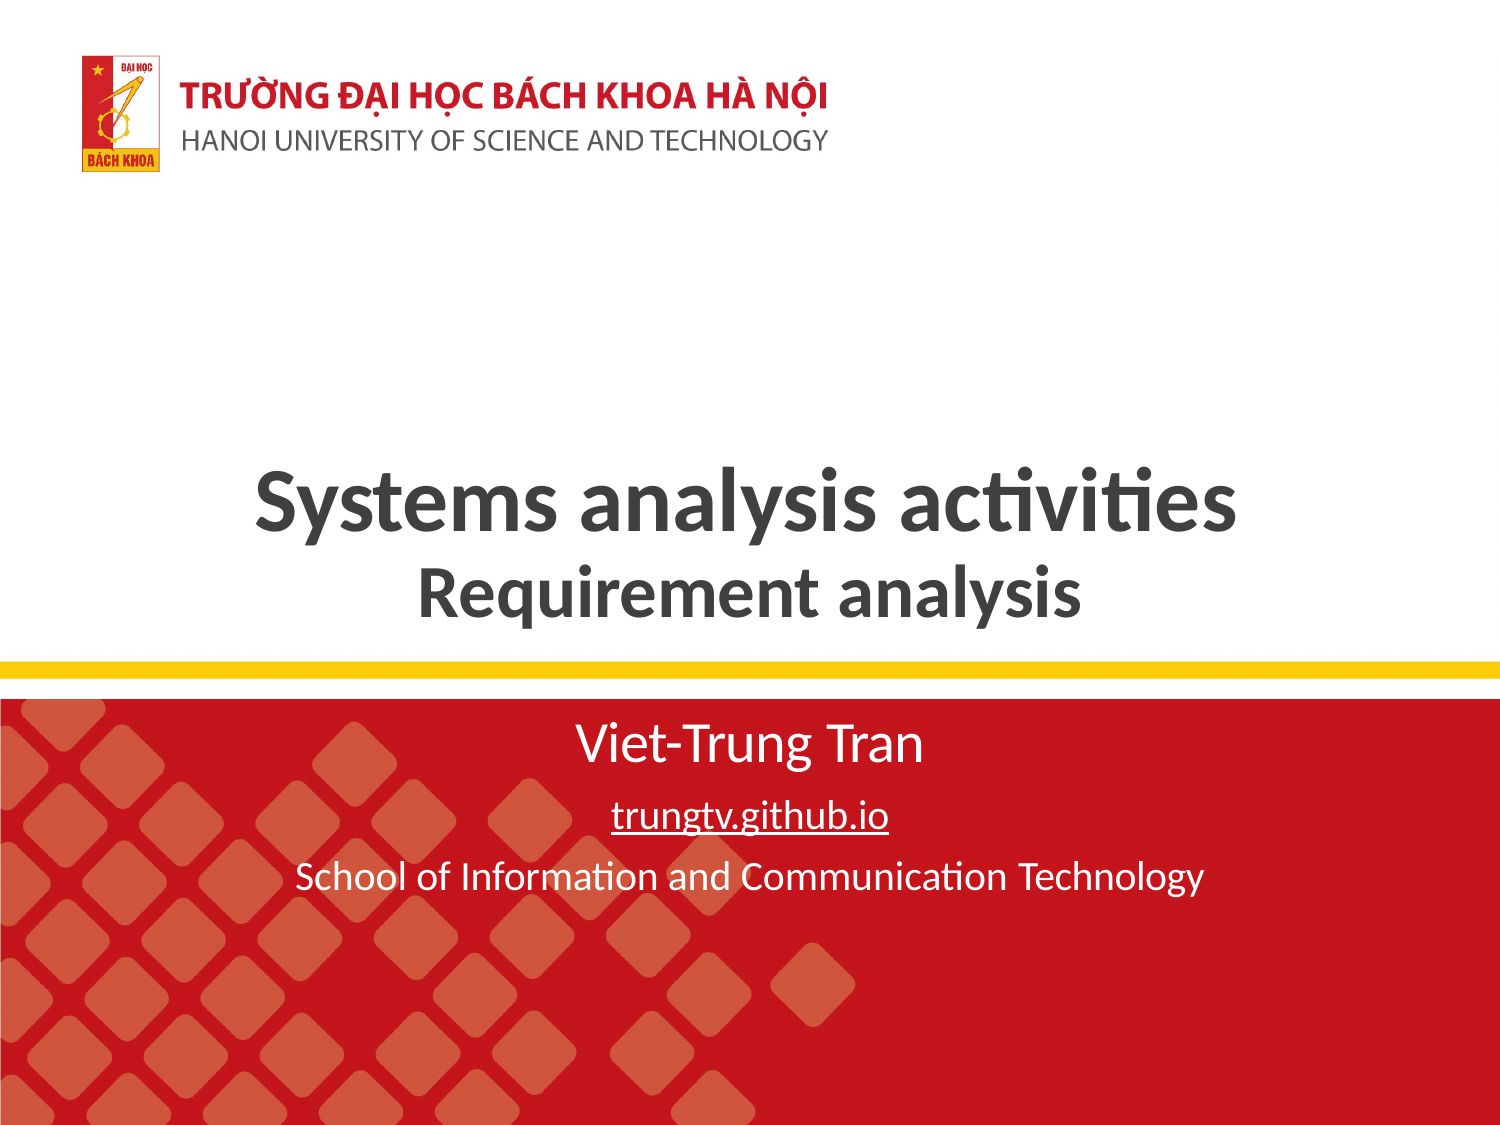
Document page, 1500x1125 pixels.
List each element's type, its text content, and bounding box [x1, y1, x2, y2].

text_box [0, 49, 1500, 1125]
title Systems analysis activities [252, 437, 1248, 628]
list Requirement analysis Viet-Trung Tran trungtv.github.io School of Information and Communication Technology [289, 539, 1211, 1125]
